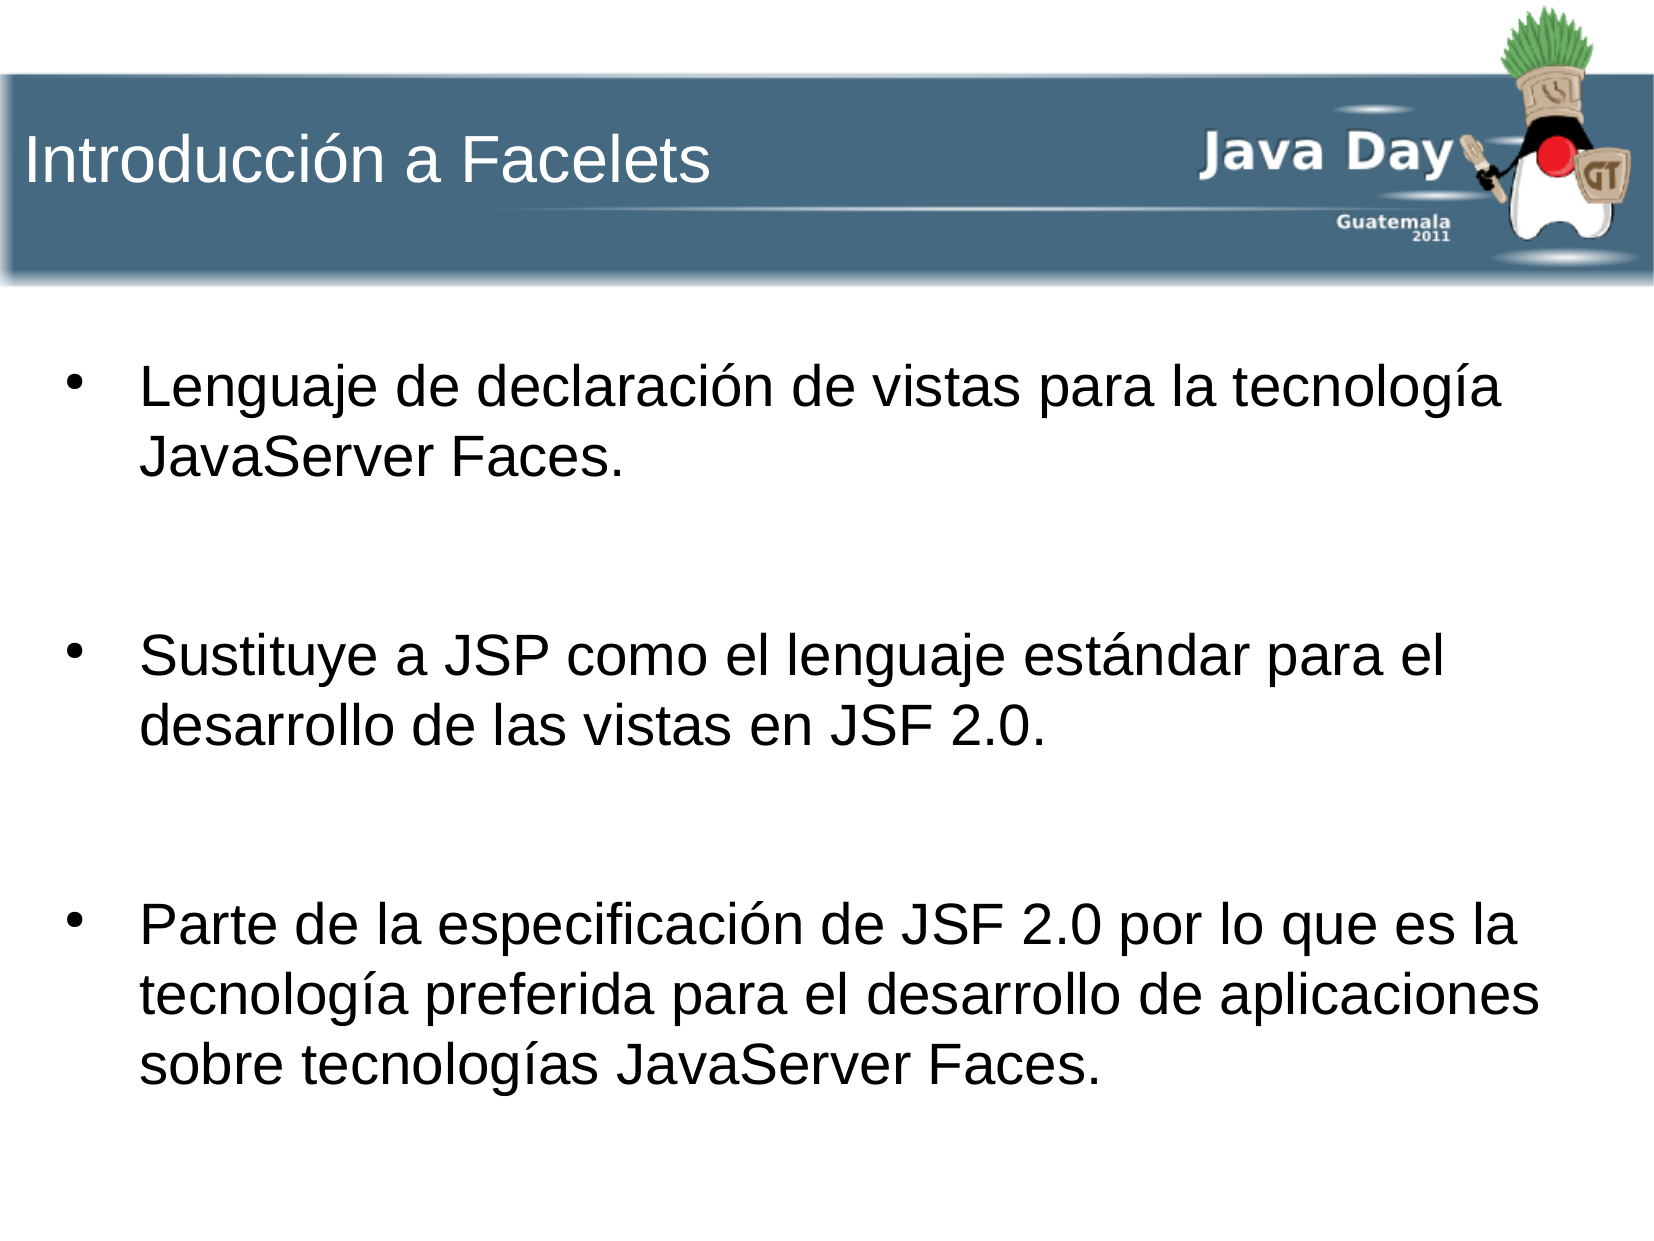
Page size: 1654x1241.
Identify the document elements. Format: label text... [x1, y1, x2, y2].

picture [0, 3, 1654, 287]
title Introducción a Facelets [23, 60, 1512, 253]
subtitle Lenguaje de declaración de vistas para la tecnología JavaServer Faces. Sustituye a JSP como el lenguaje estándar para el desarrollo de las vistas en JSF 2.0. Parte de la especificación de JSF 2.0 por lo que es la tecnología preferida para el desarrollo de aplicaciones sobre tecnologías JavaServer Faces. [64, 320, 1553, 1124]
